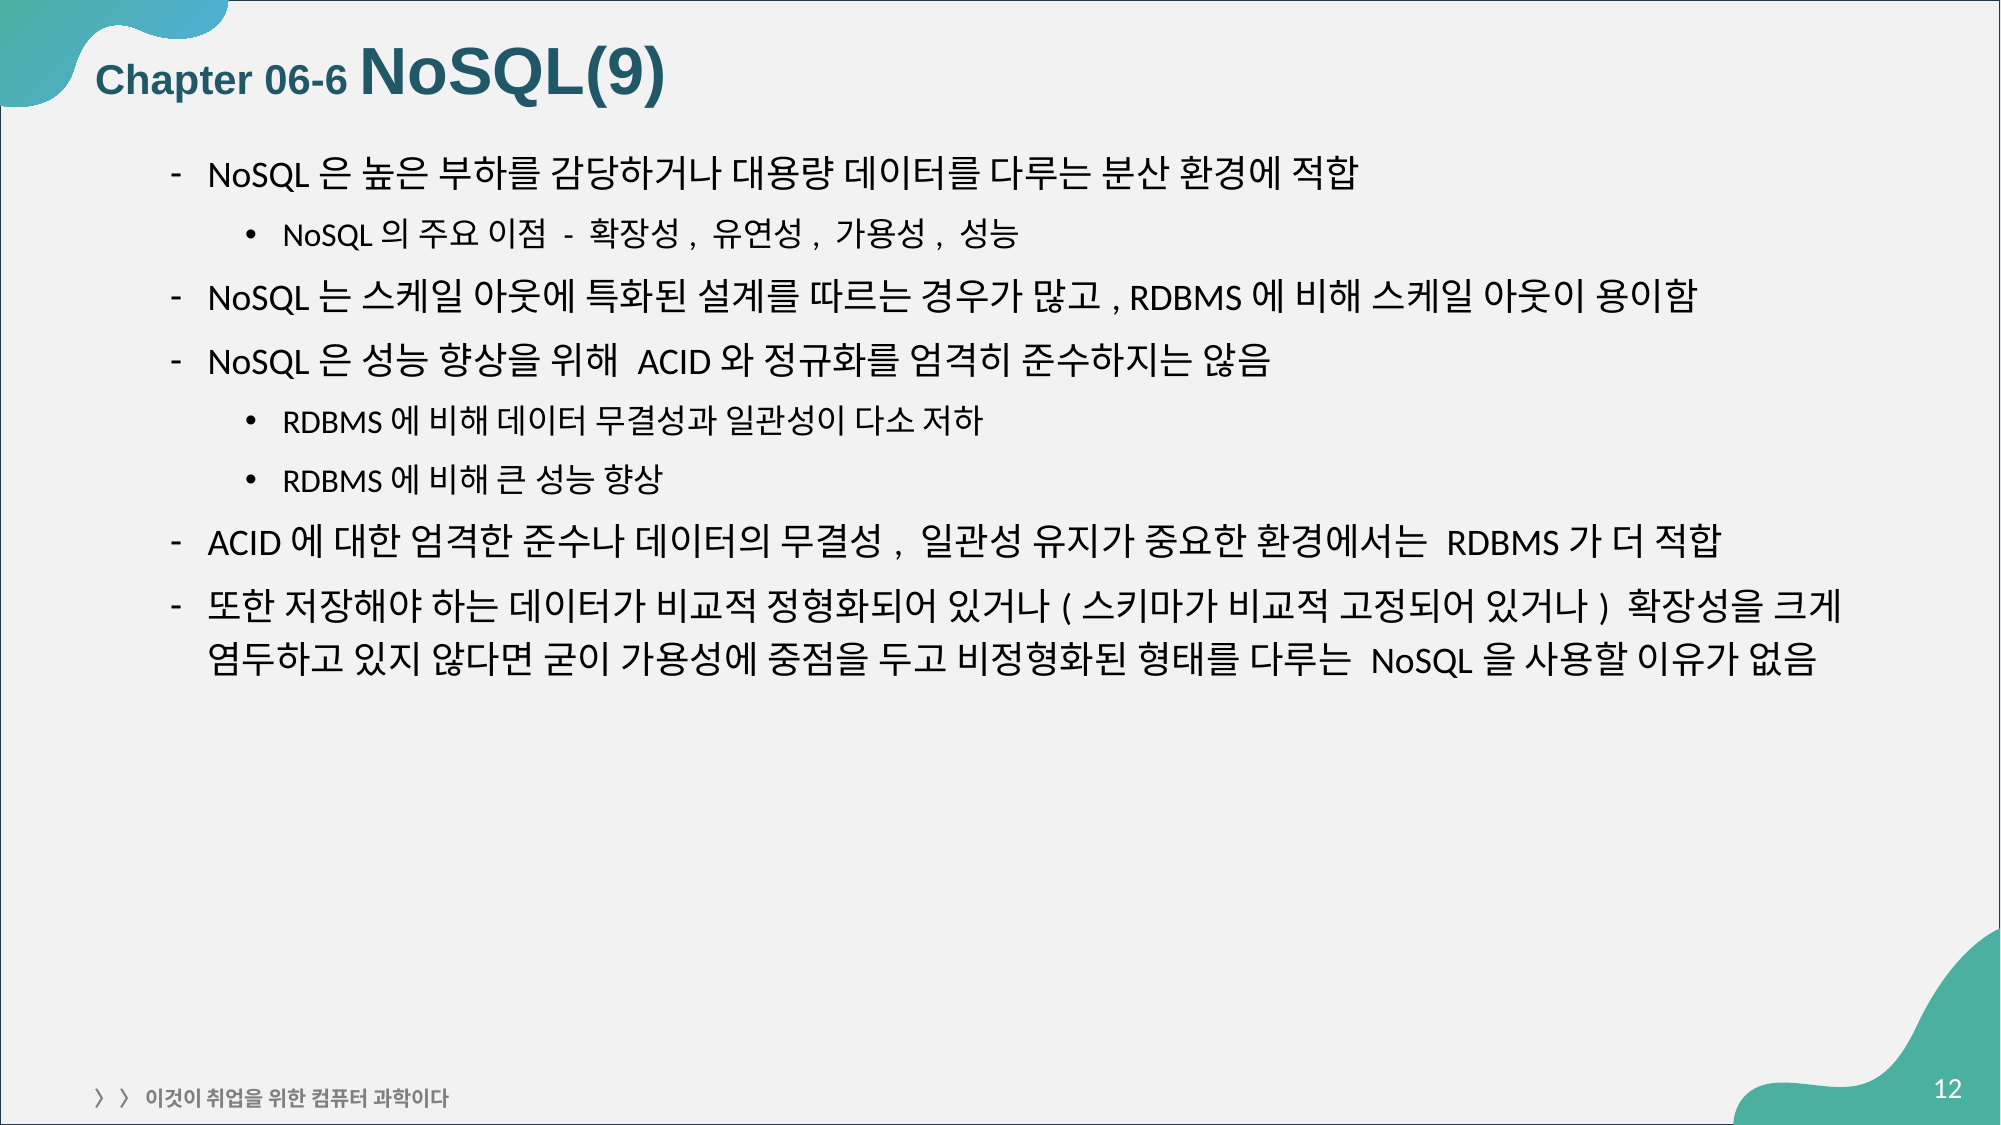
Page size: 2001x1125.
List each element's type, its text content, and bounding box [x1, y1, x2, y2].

slide_number ‹#› [1917, 1061, 1984, 1122]
footer 〉 〉 이것이 취업을 위한 컴퓨터 과학이다 [79, 1078, 755, 1114]
title Chapter 06-6 NoSQL(9) [79, 17, 1931, 128]
list NoSQL은 높은 부하를 감당하거나 대용량 데이터를 다루는 분산 환경에 적합 NoSQL의 주요 이점 - 확장성, 유연성, 가용성, 성능 NoSQL는 스케일 아웃에 특화된 설계를 따르는 경우가 많고, RDBMS에 비해 스케일 아웃이 용이함 NoSQL은 성능 향상을 위해 ACID와 정규화를 엄격히 준수하지는 않음 RDBMS에 비해 데이터 무결성과 일관성이 다소 저하 RDBMS에 비해 큰 성능 향상 ACID에 대한 엄격한 준수나 데이터의 무결성, 일관성 유지가 중요한 환경에서는 RDBMS가 더 적합 또한 저장해야 하는 데이터가 비교적 정형화되어 있거나(스키마가 비교적 고정되어 있거나) 확장성을 크게 염두하고 있지 않다면 굳이 가용성에 중점을 두고 비정형화된 형태를 다루는 NoSQL을 사용할 이유가 없음 [79, 133, 1931, 1035]
